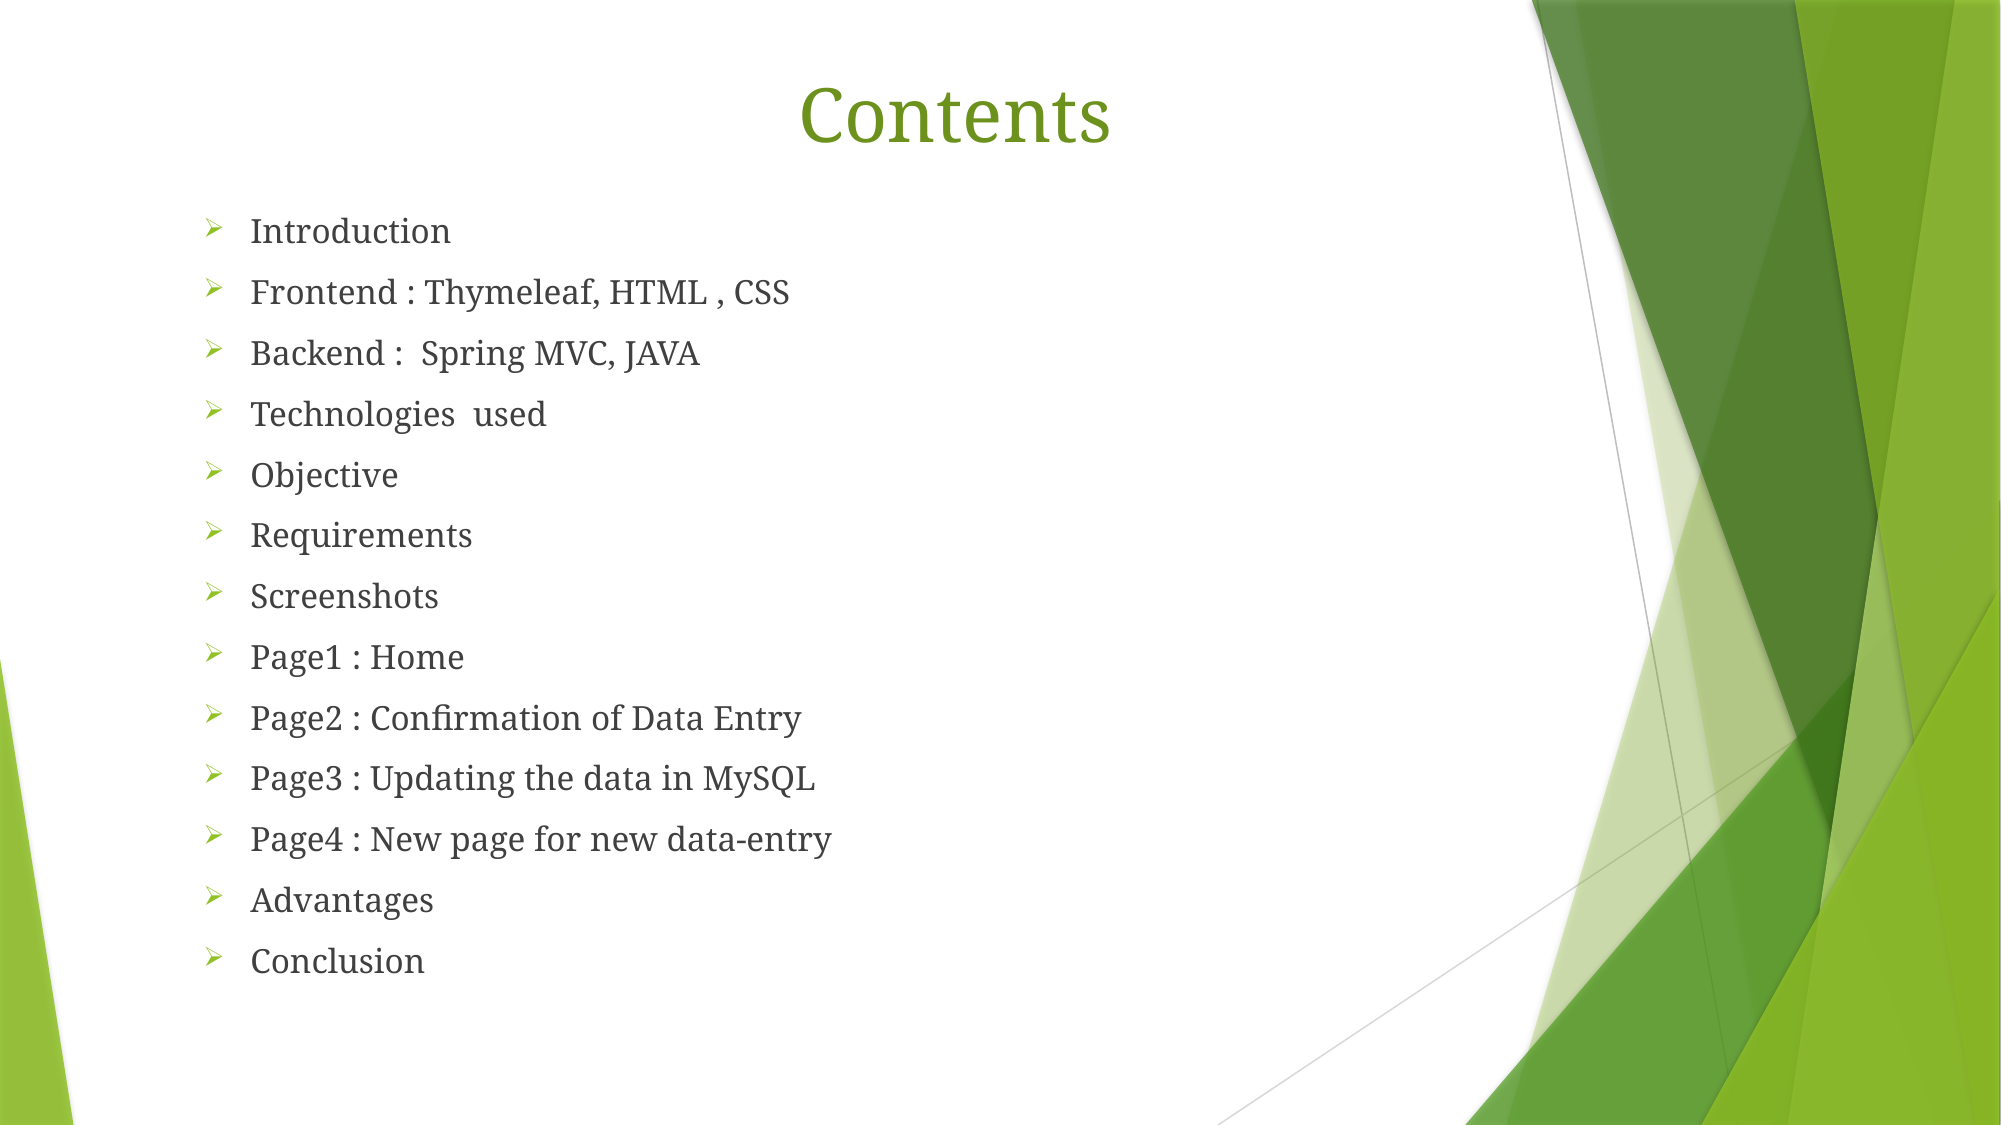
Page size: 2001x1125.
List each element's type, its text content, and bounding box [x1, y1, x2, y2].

list Introduction Frontend : Thymeleaf, HTML , CSS Backend : Spring MVC, JAVA Technologies used Objective Requirements Screenshots Page1 : Home Page2 : Confirmation of Data Entry Page3 : Updating the data in MySQL Page4 : New page for new data-entry Advantages Conclusion [113, 203, 1524, 932]
title Contents [783, 59, 1399, 203]
